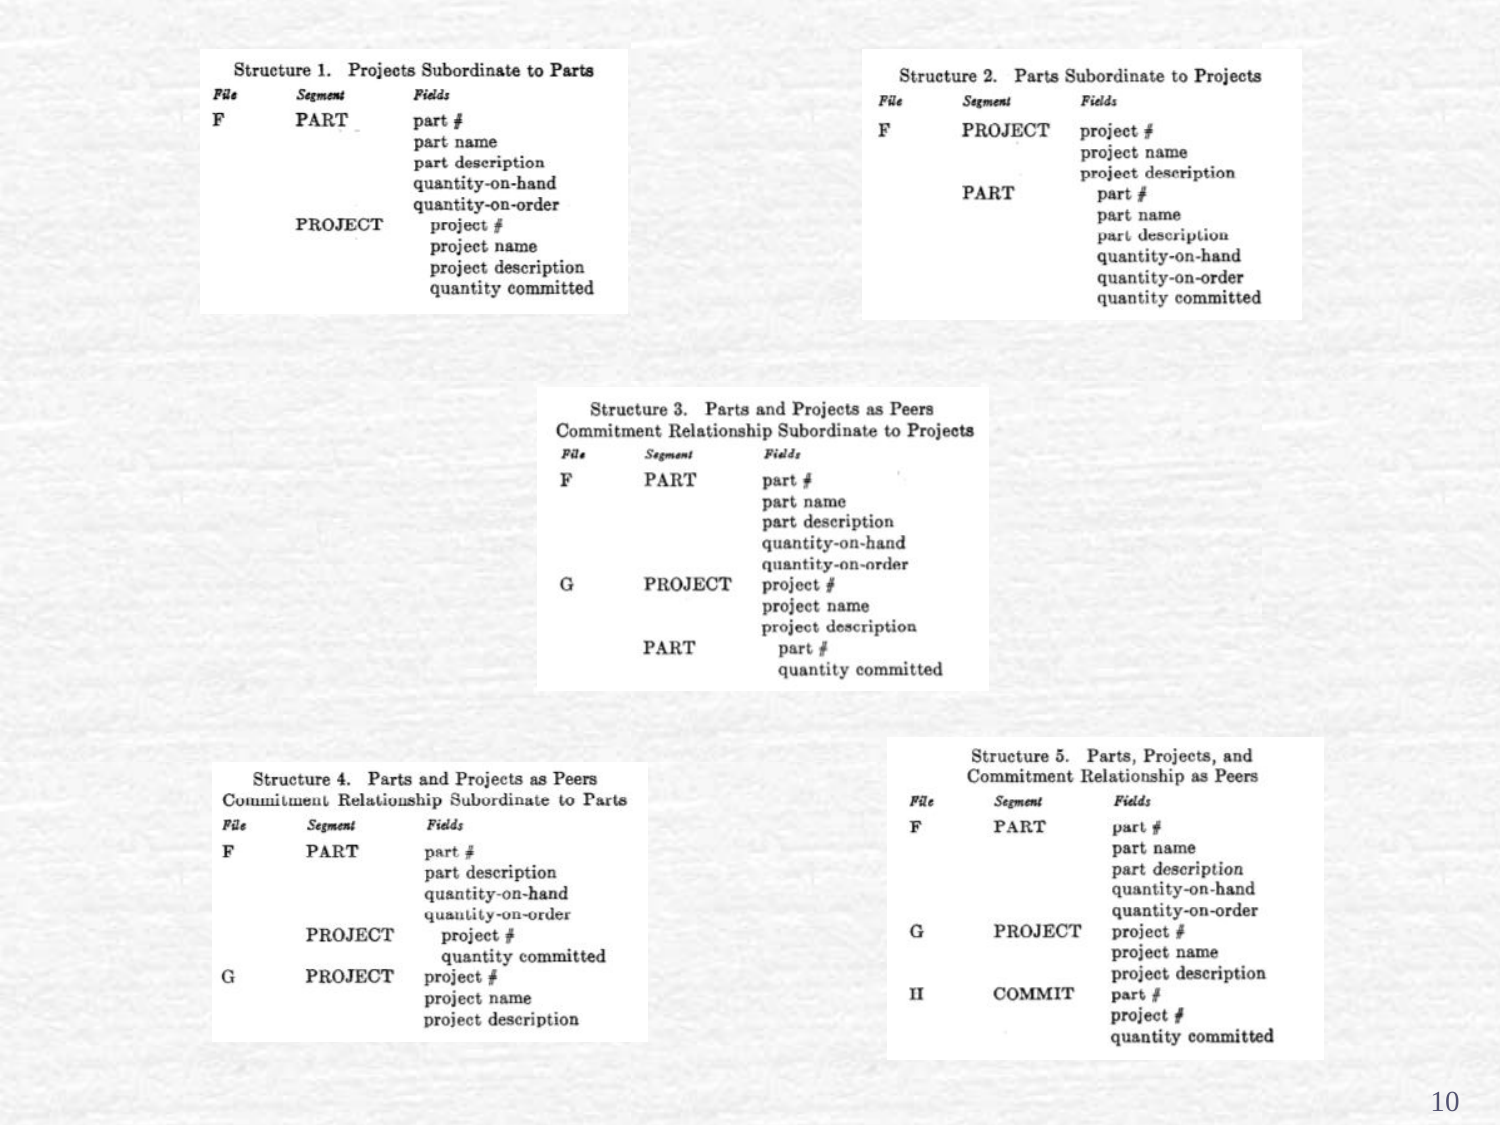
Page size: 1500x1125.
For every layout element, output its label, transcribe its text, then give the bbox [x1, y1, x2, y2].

picture [0, 0, 1500, 1125]
slide_number 10 [1162, 1049, 1476, 1125]
